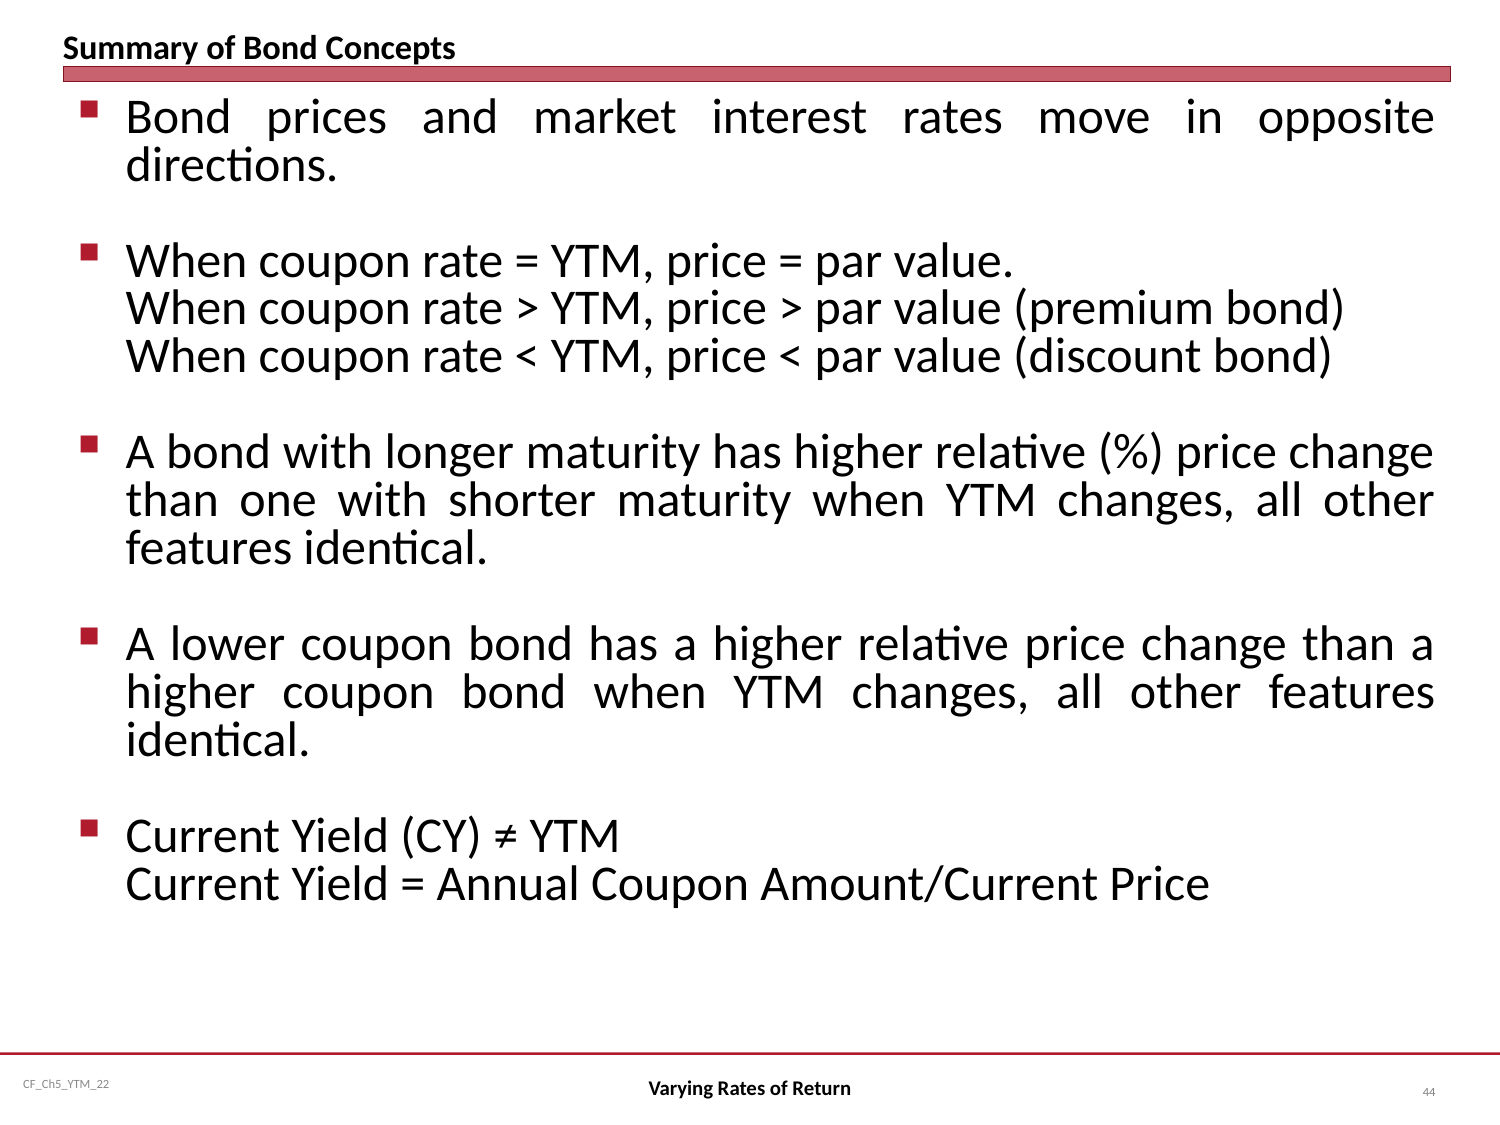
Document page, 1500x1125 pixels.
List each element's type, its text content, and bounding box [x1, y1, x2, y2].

footer Varying Rates of Return [512, 1056, 988, 1117]
slide_number 44 [1375, 1061, 1451, 1122]
list Bond prices and market interest rates move in opposite directions. When coupon rate = YTM, price = par value. When coupon rate > YTM, price > par value (premium bond) When coupon rate < YTM, price < par value (discount bond) A bond with longer maturity has higher relative (%) price change than one with shorter maturity when YTM changes, all other features identical. A lower coupon bond has a higher relative price change than a higher coupon bond when YTM changes, all other features identical. Current Yield (CY) ≠ YTM Current Yield = Annual Coupon Amount/Current Price [63, 87, 1451, 1041]
title Summary of Bond Concepts [62, 6, 1451, 67]
